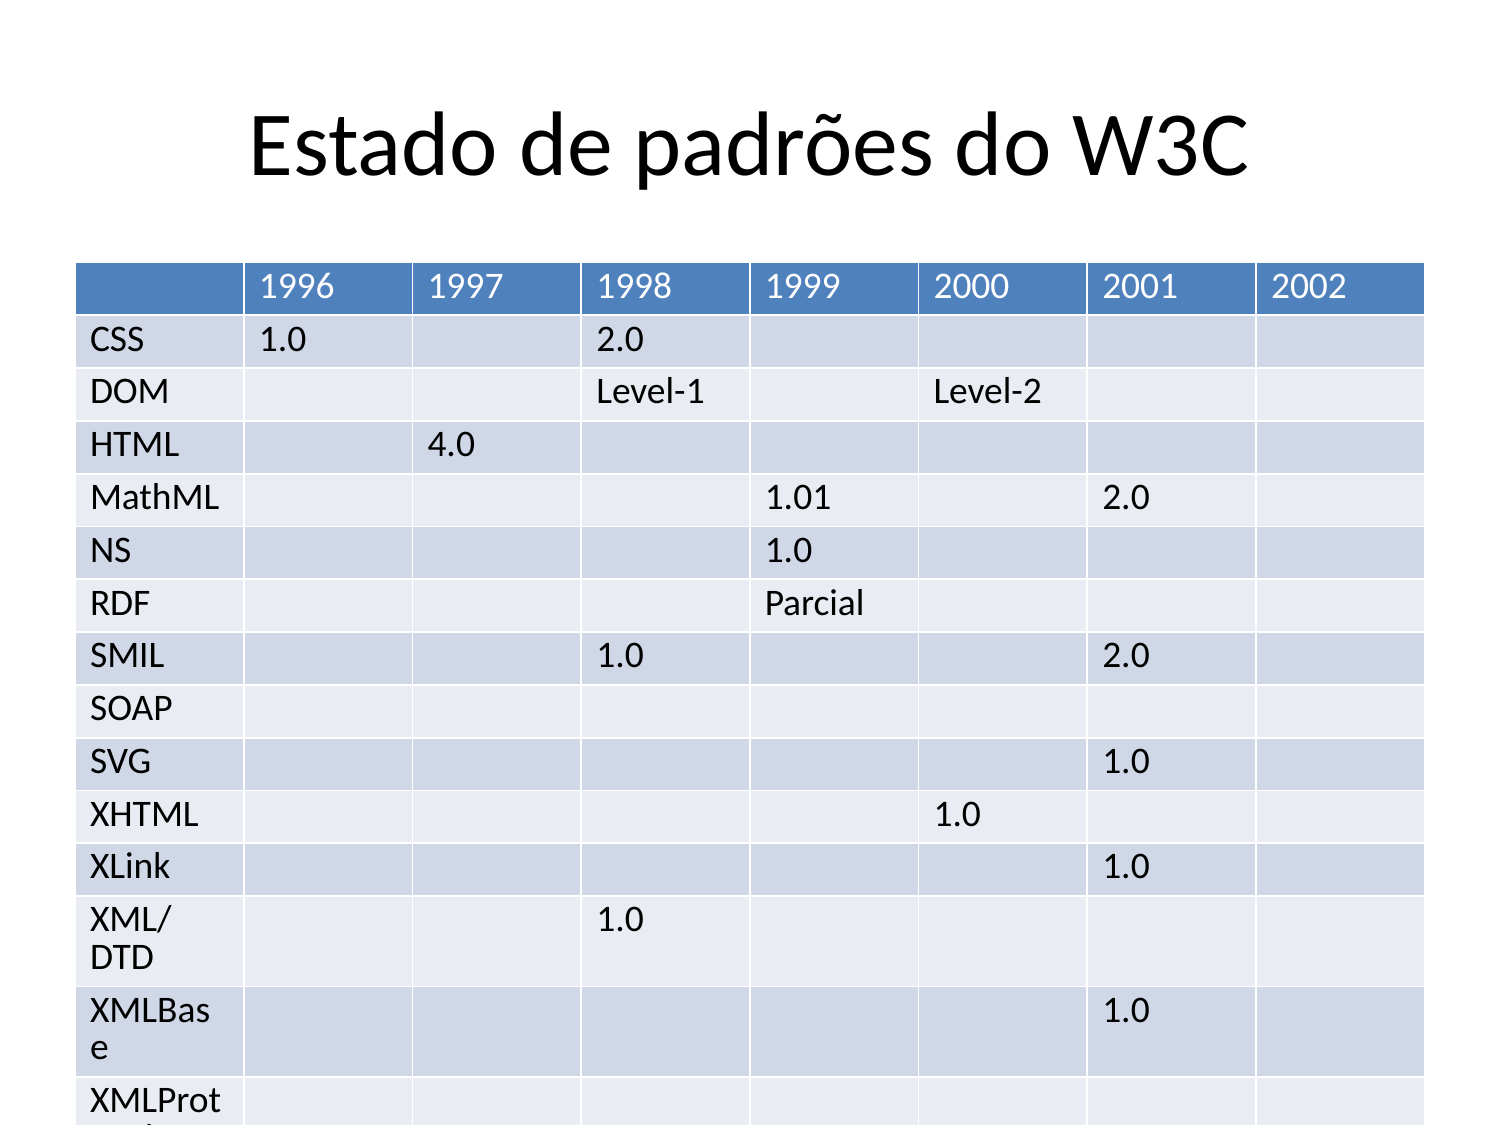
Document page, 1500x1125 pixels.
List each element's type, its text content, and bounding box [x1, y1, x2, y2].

table_cell [1257, 739, 1424, 790]
table_cell [582, 580, 749, 631]
table_cell SMIL [76, 633, 243, 684]
table_cell [1257, 422, 1424, 473]
table_cell XHTML [76, 791, 243, 842]
table_cell [1257, 987, 1424, 1076]
table_cell [582, 791, 749, 842]
table_cell [245, 1078, 412, 1125]
table_cell Level-2 [919, 369, 1086, 420]
table_cell [413, 739, 580, 790]
table_cell SOAP [76, 686, 243, 737]
table_cell [582, 475, 749, 526]
table_cell [751, 633, 918, 684]
table_cell [751, 686, 918, 737]
table_header 2002 [1257, 263, 1424, 314]
table_cell [245, 475, 412, 526]
table_cell [245, 987, 412, 1076]
table_cell [582, 739, 749, 790]
table_cell [1088, 1078, 1255, 1125]
table_cell [245, 633, 412, 684]
table_cell [413, 844, 580, 895]
table_cell [919, 739, 1086, 790]
table_cell Level-1 [582, 369, 749, 420]
table_cell [245, 422, 412, 473]
table_cell 4.0 [413, 422, 580, 473]
table_cell [413, 791, 580, 842]
table_cell [1088, 527, 1255, 578]
table_cell CSS [76, 316, 243, 367]
table_cell [919, 527, 1086, 578]
table_cell [413, 987, 580, 1076]
table_header [76, 263, 243, 314]
table_cell [413, 316, 580, 367]
table_cell HTML [76, 422, 243, 473]
table_cell [919, 633, 1086, 684]
table_cell NS [76, 527, 243, 578]
table_header 2000 [919, 263, 1086, 314]
table_cell [245, 739, 412, 790]
table_cell XLink [76, 844, 243, 895]
table_cell [919, 422, 1086, 473]
table_cell [1088, 369, 1255, 420]
table_cell 1.0 [1088, 844, 1255, 895]
table_cell [751, 987, 918, 1076]
table_header 2001 [1088, 263, 1255, 314]
table_cell 2.0 [1088, 475, 1255, 526]
table_cell [1088, 422, 1255, 473]
table_cell [1088, 580, 1255, 631]
table_cell [413, 1078, 580, 1125]
table_cell [245, 844, 412, 895]
table_cell 1.0 [919, 791, 1086, 842]
table_cell [245, 369, 412, 420]
table_cell [1088, 316, 1255, 367]
table_cell [582, 527, 749, 578]
table_cell [751, 844, 918, 895]
table_cell [582, 844, 749, 895]
table_cell 2.0 [582, 316, 749, 367]
table_cell [245, 686, 412, 737]
table_cell [919, 686, 1086, 737]
table_cell [919, 897, 1086, 986]
table_cell [413, 527, 580, 578]
table_cell [245, 527, 412, 578]
table_cell [919, 475, 1086, 526]
table_cell DOM [76, 369, 243, 420]
table_cell [751, 739, 918, 790]
table_cell [919, 580, 1086, 631]
table_cell 2.0 [1088, 633, 1255, 684]
table_cell SVG [76, 739, 243, 790]
table_header 1997 [413, 263, 580, 314]
table_cell [1257, 475, 1424, 526]
table_cell [1257, 633, 1424, 684]
table_cell 1.0 [582, 897, 749, 986]
table_cell [751, 422, 918, 473]
table_cell [751, 316, 918, 367]
table_cell RDF [76, 580, 243, 631]
table_cell XMLProtocol [76, 1078, 243, 1125]
table_cell [919, 987, 1086, 1076]
table_cell [1257, 527, 1424, 578]
table_cell [751, 897, 918, 986]
table_cell [1257, 369, 1424, 420]
table_cell [413, 686, 580, 737]
table_cell [413, 369, 580, 420]
table_cell [1257, 1078, 1424, 1125]
table_cell [1257, 791, 1424, 842]
table_cell 1.0 [245, 316, 412, 367]
table_cell [582, 1078, 749, 1125]
table_cell [1257, 316, 1424, 367]
table_cell [751, 369, 918, 420]
table_cell [751, 791, 918, 842]
table_cell [582, 987, 749, 1076]
table_cell 1.0 [1088, 987, 1255, 1076]
table_cell 1.0 [751, 527, 918, 578]
table_cell [582, 686, 749, 737]
title Estado de padrões do W3C [75, 45, 1425, 233]
table_cell [1257, 844, 1424, 895]
table_cell [1257, 897, 1424, 986]
table_cell 1.0 [1088, 739, 1255, 790]
table_header 1998 [582, 263, 749, 314]
table_cell [919, 316, 1086, 367]
table_cell MathML [76, 475, 243, 526]
table_cell [1257, 580, 1424, 631]
table_cell 1.0 [582, 633, 749, 684]
table_cell Parcial [751, 580, 918, 631]
table_cell [413, 475, 580, 526]
table_header 1999 [751, 263, 918, 314]
table_header 1996 [245, 263, 412, 314]
table_cell [1257, 686, 1424, 737]
table_cell XML/DTD [76, 897, 243, 986]
table_cell [1088, 897, 1255, 986]
table_cell [245, 791, 412, 842]
table_cell [413, 633, 580, 684]
table_cell [1088, 791, 1255, 842]
table_cell [919, 844, 1086, 895]
table_cell [245, 897, 412, 986]
table_cell [245, 580, 412, 631]
table_cell [1088, 686, 1255, 737]
table_cell XMLBase [76, 987, 243, 1076]
table_cell [919, 1078, 1086, 1125]
table_cell [582, 422, 749, 473]
table_cell [751, 1078, 918, 1125]
table_cell [413, 897, 580, 986]
table_cell 1.01 [751, 475, 918, 526]
table_cell [413, 580, 580, 631]
